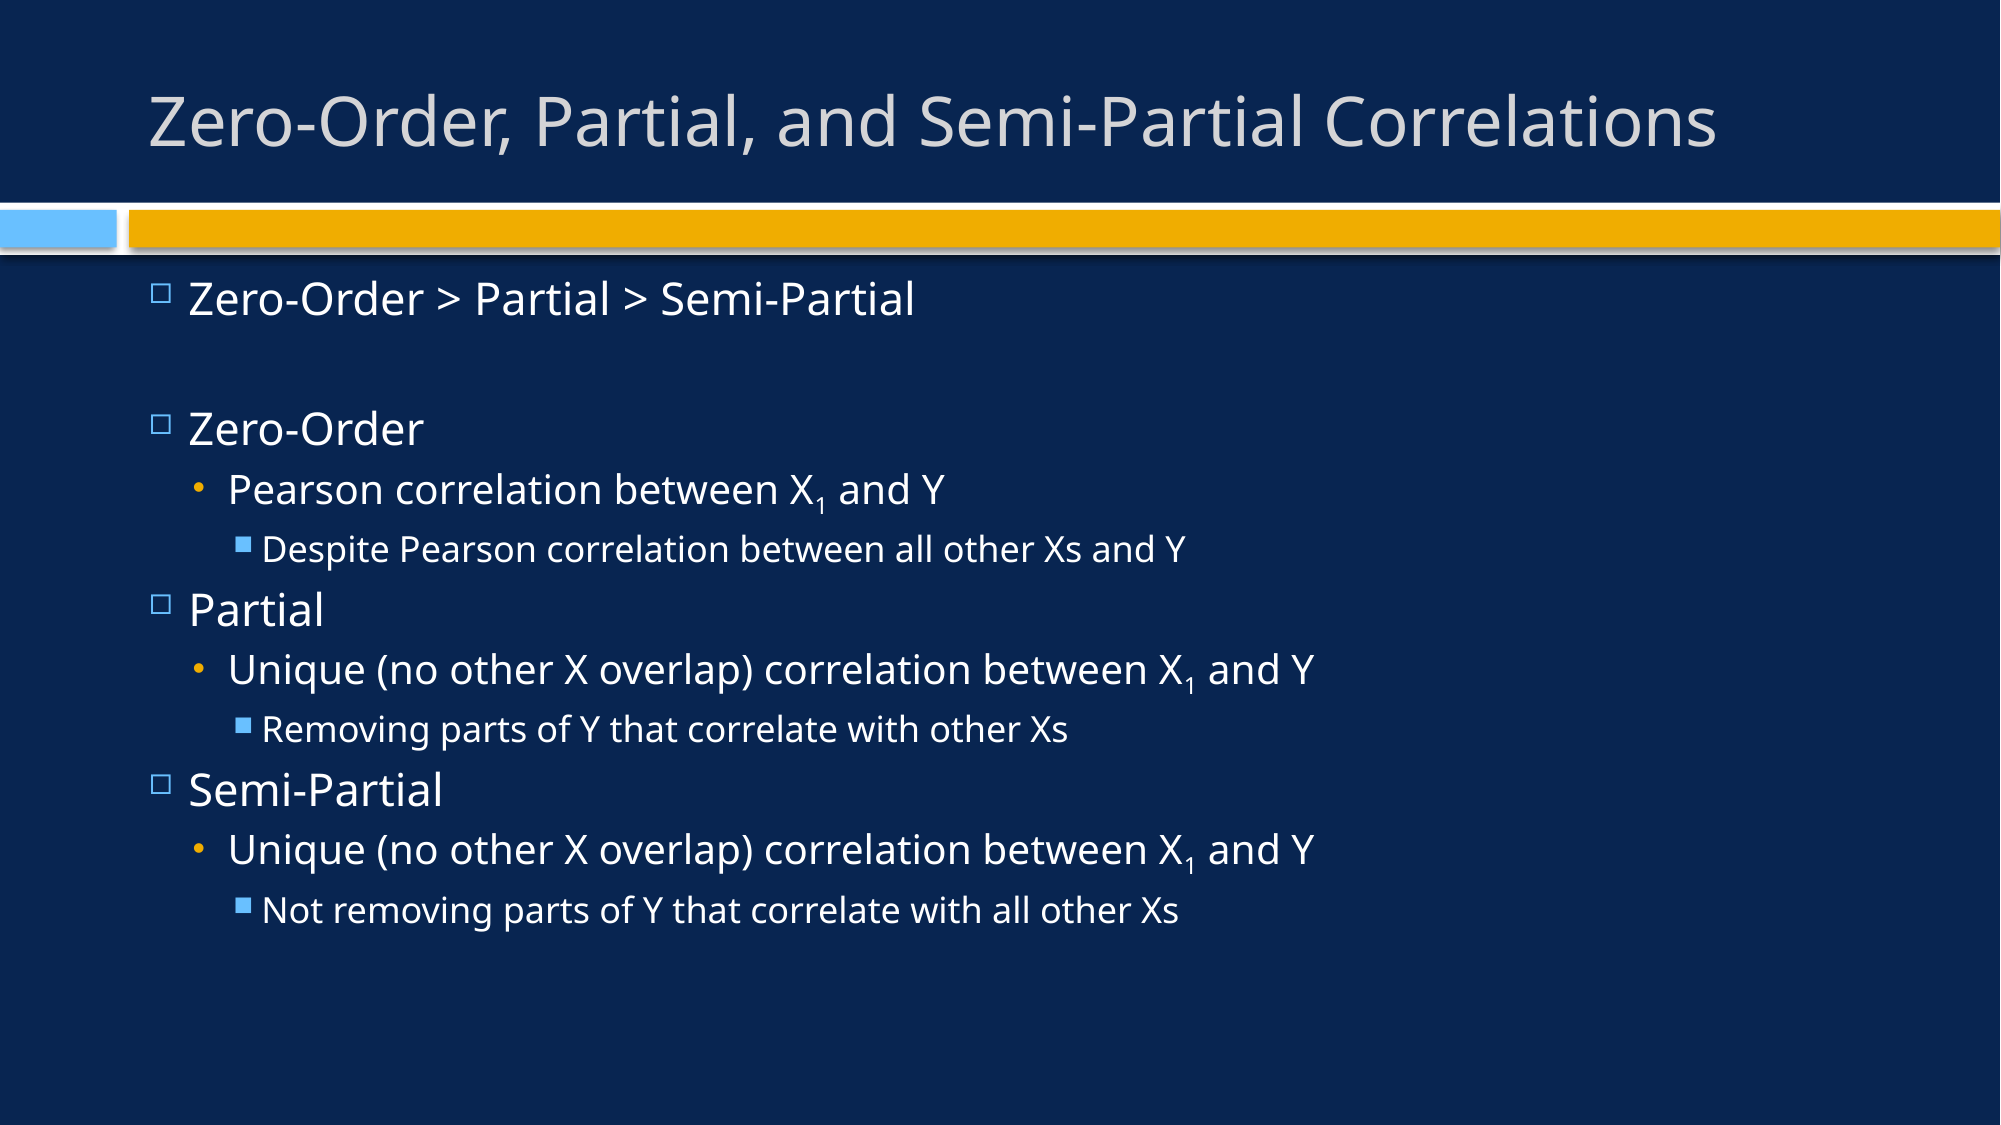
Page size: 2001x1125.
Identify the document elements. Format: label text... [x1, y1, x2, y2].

title Zero-Order, Partial, and Semi-Partial Correlations [133, 37, 1918, 201]
list Zero-Order > Partial > Semi-Partial Zero-Order Pearson correlation between X1 and Y Despite Pearson correlation between all other Xs and Y Partial Unique (no other X overlap) correlation between X1 and Y Removing parts of Y that correlate with other Xs Semi-Partial Unique (no other X overlap) correlation between X1 and Y Not removing parts of Y that correlate with all other Xs [133, 262, 1918, 1001]
